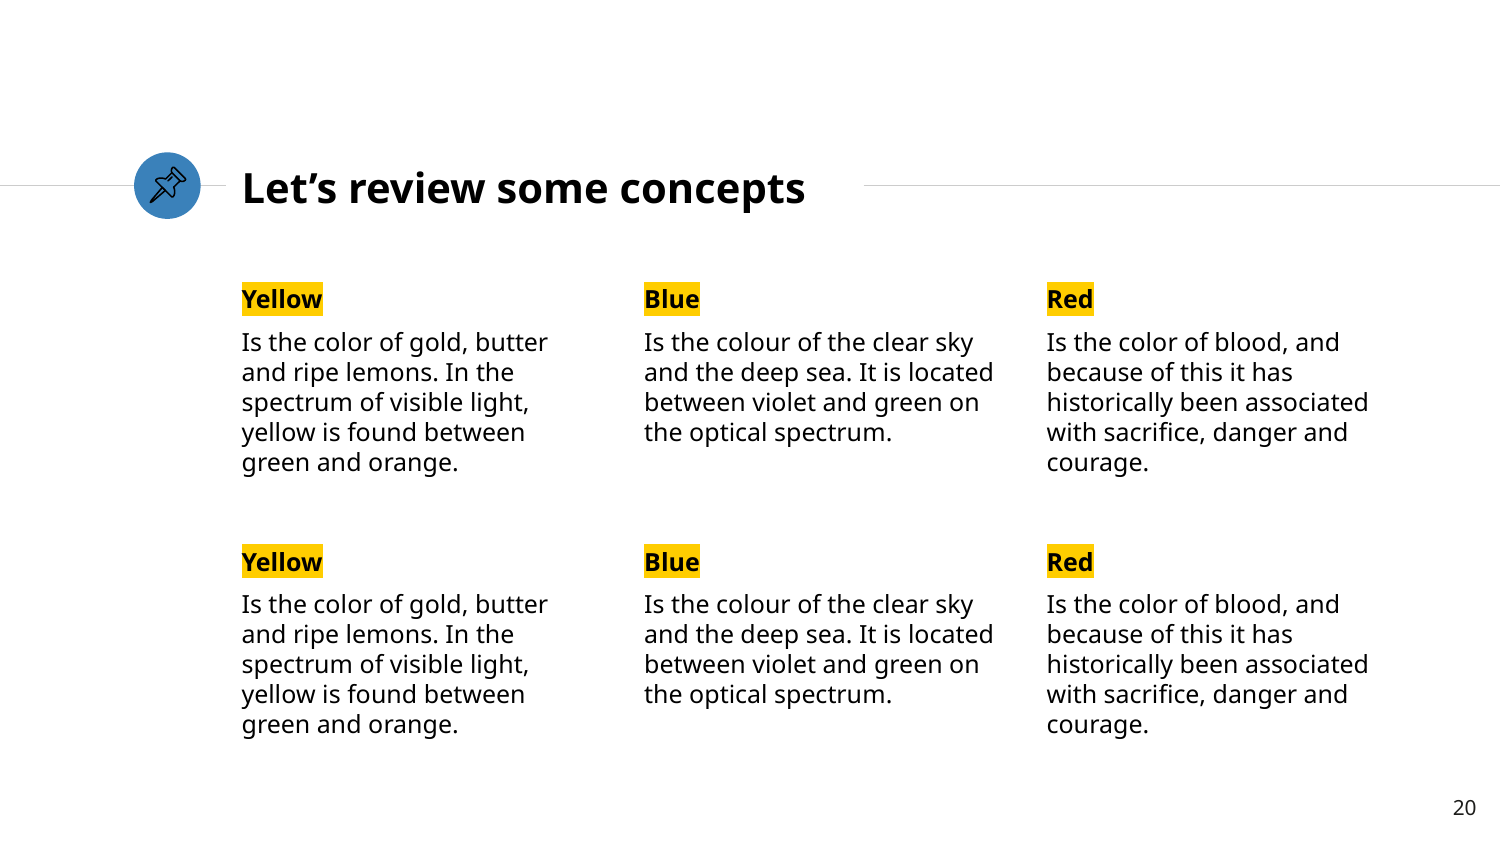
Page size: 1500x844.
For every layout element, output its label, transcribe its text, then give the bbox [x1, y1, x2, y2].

list Red Is the color of blood, and because of this it has historically been associated with sacrifice, danger and courage. [1031, 268, 1415, 468]
title Let’s review some concepts [226, 151, 863, 223]
list Blue Is the colour of the clear sky and the deep sea. It is located between violet and green on the optical spectrum. [629, 531, 1012, 730]
slide_number 20 [1401, 779, 1492, 844]
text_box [150, 166, 186, 203]
list Red Is the color of blood, and because of this it has historically been associated with sacrifice, danger and courage. [1031, 531, 1415, 730]
list Yellow Is the color of gold, butter and ripe lemons. In the spectrum of visible light, yellow is found between green and orange. [226, 268, 610, 468]
list Yellow Is the color of gold, butter and ripe lemons. In the spectrum of visible light, yellow is found between green and orange. [226, 531, 610, 730]
list Blue Is the colour of the clear sky and the deep sea. It is located between violet and green on the optical spectrum. [629, 268, 1012, 468]
